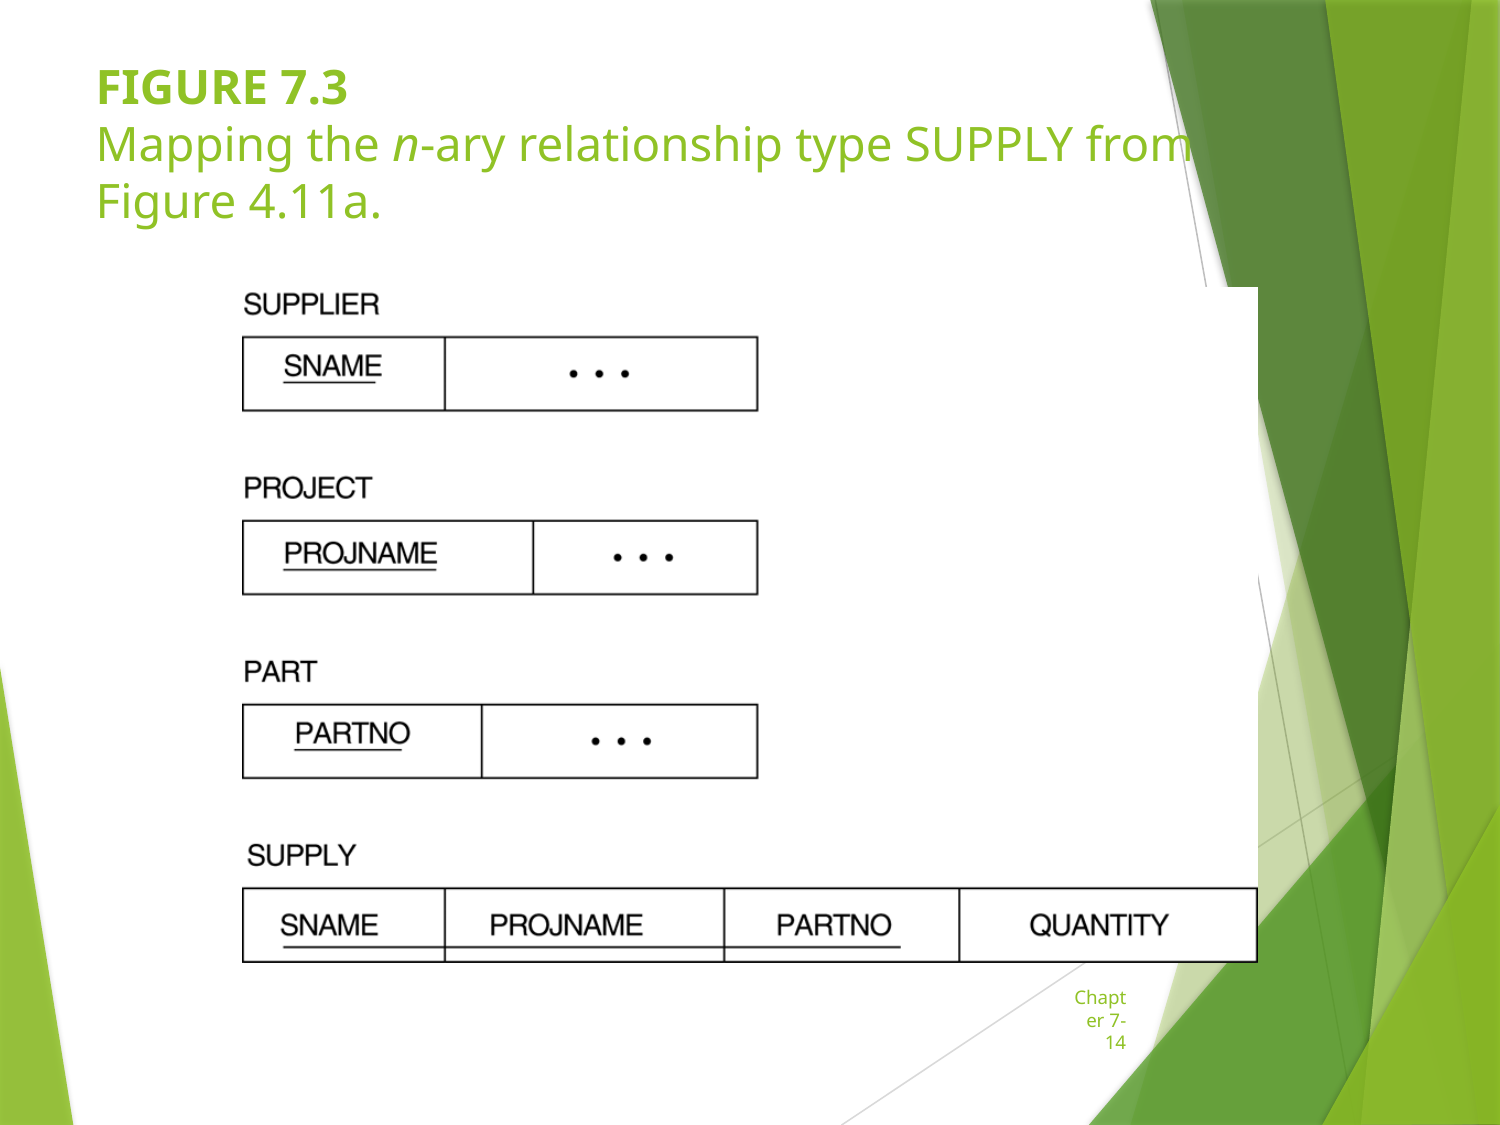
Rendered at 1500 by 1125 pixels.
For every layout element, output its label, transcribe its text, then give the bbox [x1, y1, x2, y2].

slide_number Chapter 7-14 [1057, 991, 1142, 1051]
title FIGURE 7.3 Mapping the n-ary relationship type SUPPLY from Figure 4.11a. [80, 50, 1258, 238]
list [241, 286, 1258, 963]
